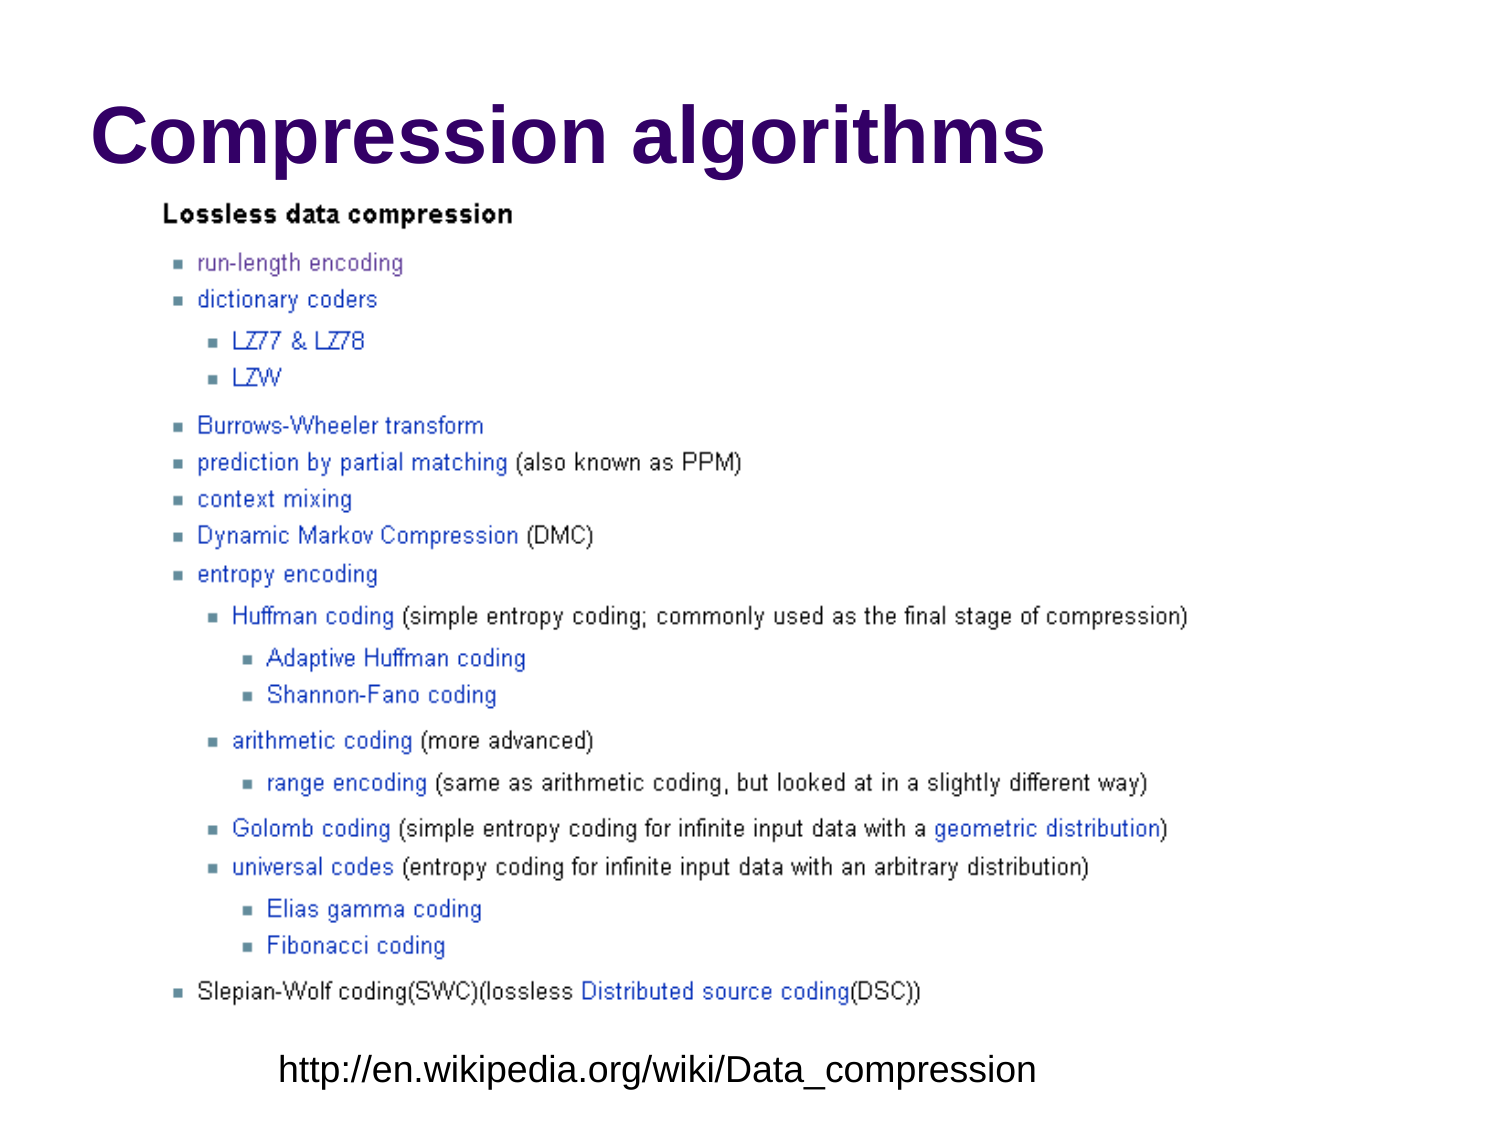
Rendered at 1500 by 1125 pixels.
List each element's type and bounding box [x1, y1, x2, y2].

text_box [263, 1037, 1053, 1098]
title [75, 0, 1313, 188]
text_box [149, 187, 1225, 1031]
